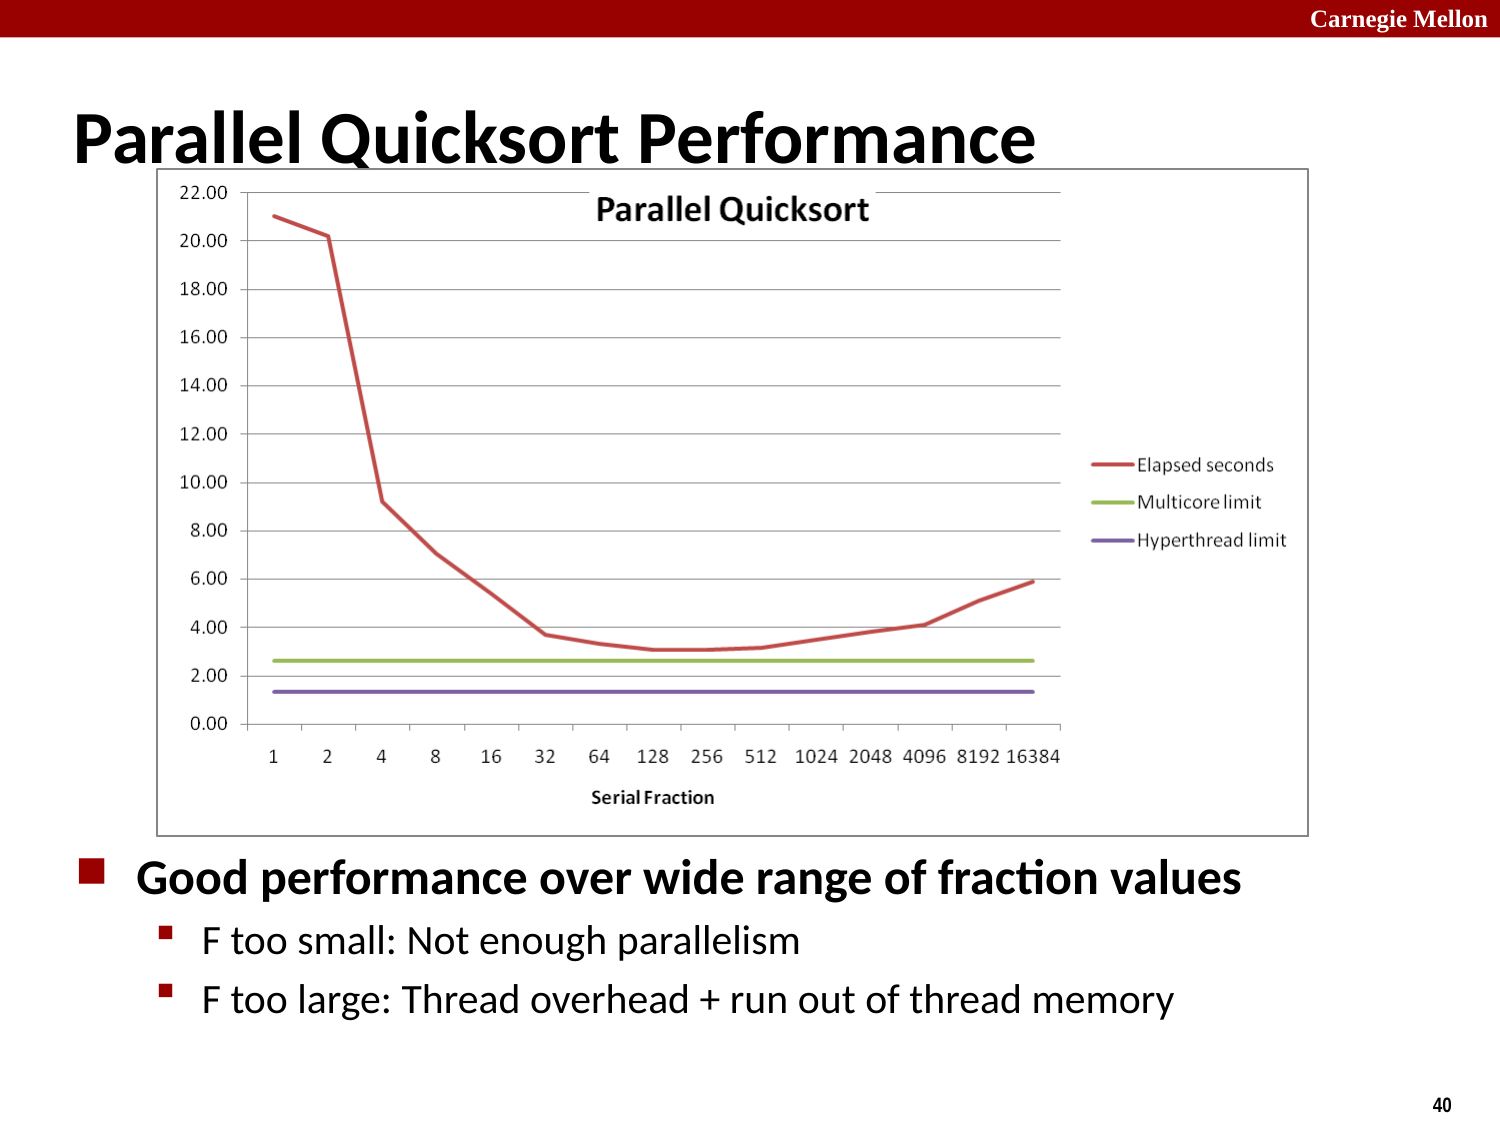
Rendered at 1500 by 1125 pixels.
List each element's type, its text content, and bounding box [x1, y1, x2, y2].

picture [154, 167, 1310, 838]
list Good performance over wide range of fraction values F too small: Not enough parallelism F too large: Thread overhead + run out of thread memory [64, 837, 1361, 1076]
title Parallel Quicksort Performance [58, 71, 1305, 197]
